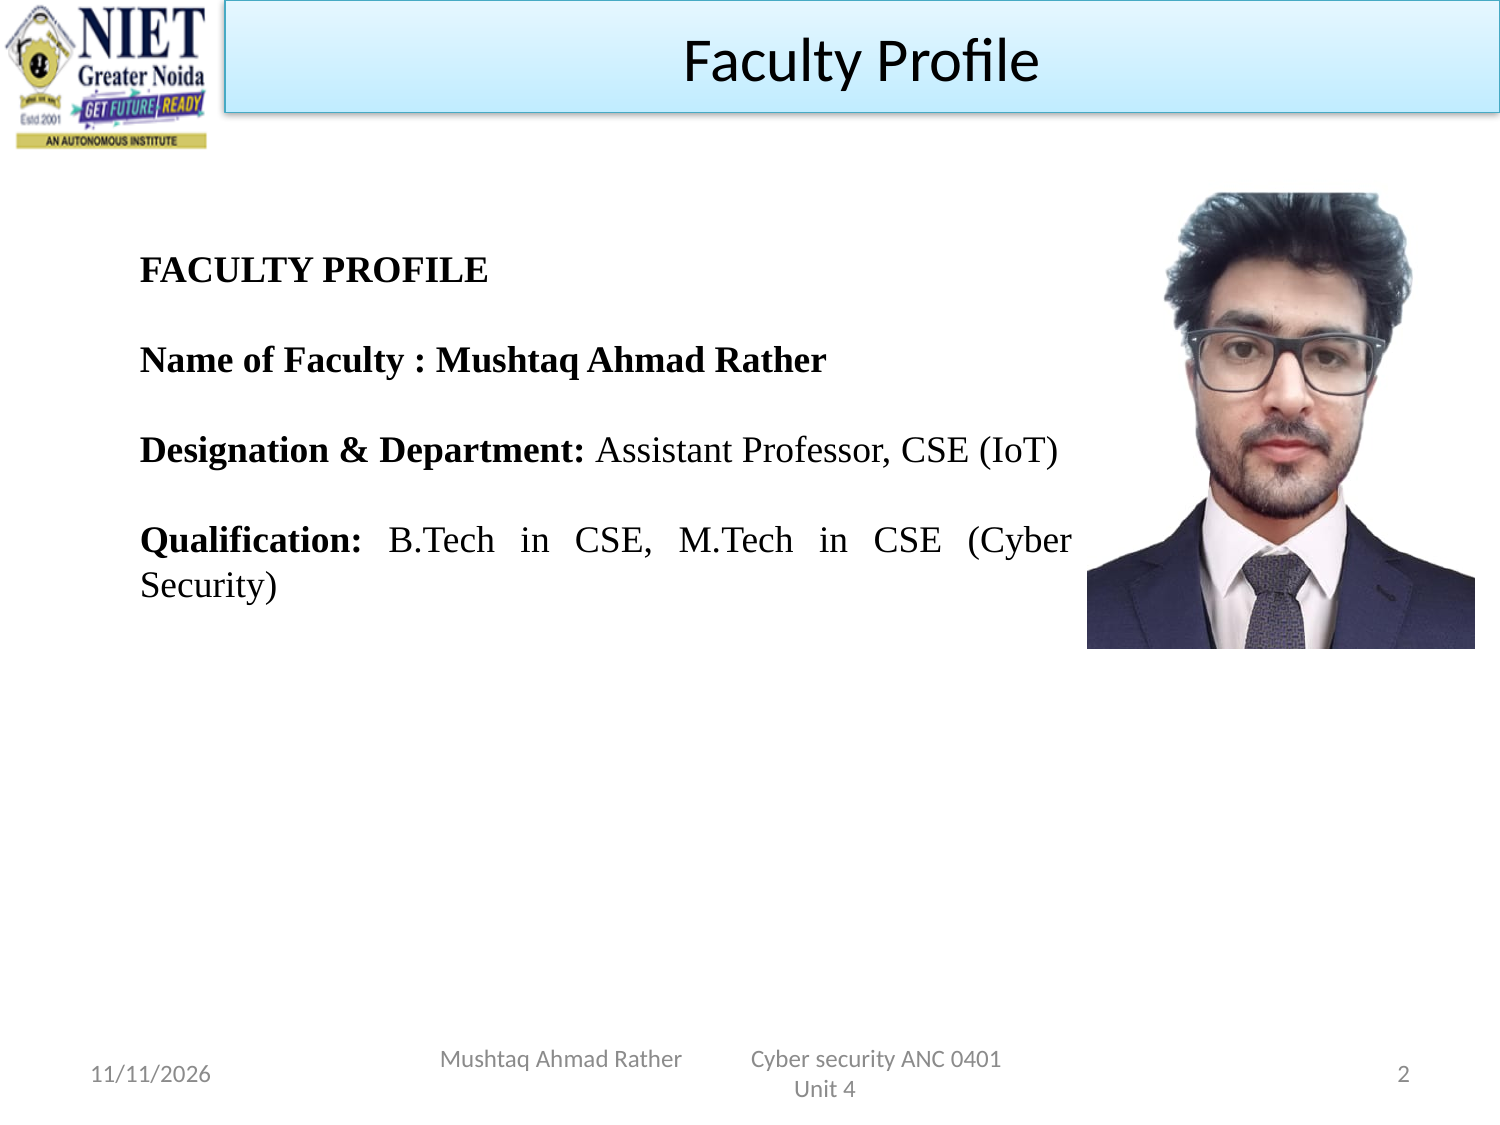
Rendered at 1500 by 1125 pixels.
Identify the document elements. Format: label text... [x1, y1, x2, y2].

text_box Faculty Profile [224, 0, 1500, 113]
picture [0, 0, 213, 154]
footer Mushtaq Ahmad Rather Cyber security ANC 0401 Unit 4 [412, 1042, 1238, 1103]
slide_number 2 [1238, 1042, 1425, 1103]
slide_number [75, 1042, 412, 1103]
picture [1087, 149, 1476, 649]
text_box FACULTY PROFILE Name of Faculty : Mushtaq Ahmad Rather Designation & Department: Assistant Professor, CSE (IoT) Qualification: B.Tech in CSE, M.Tech in CSE (Cyber Security) [124, 237, 1088, 658]
